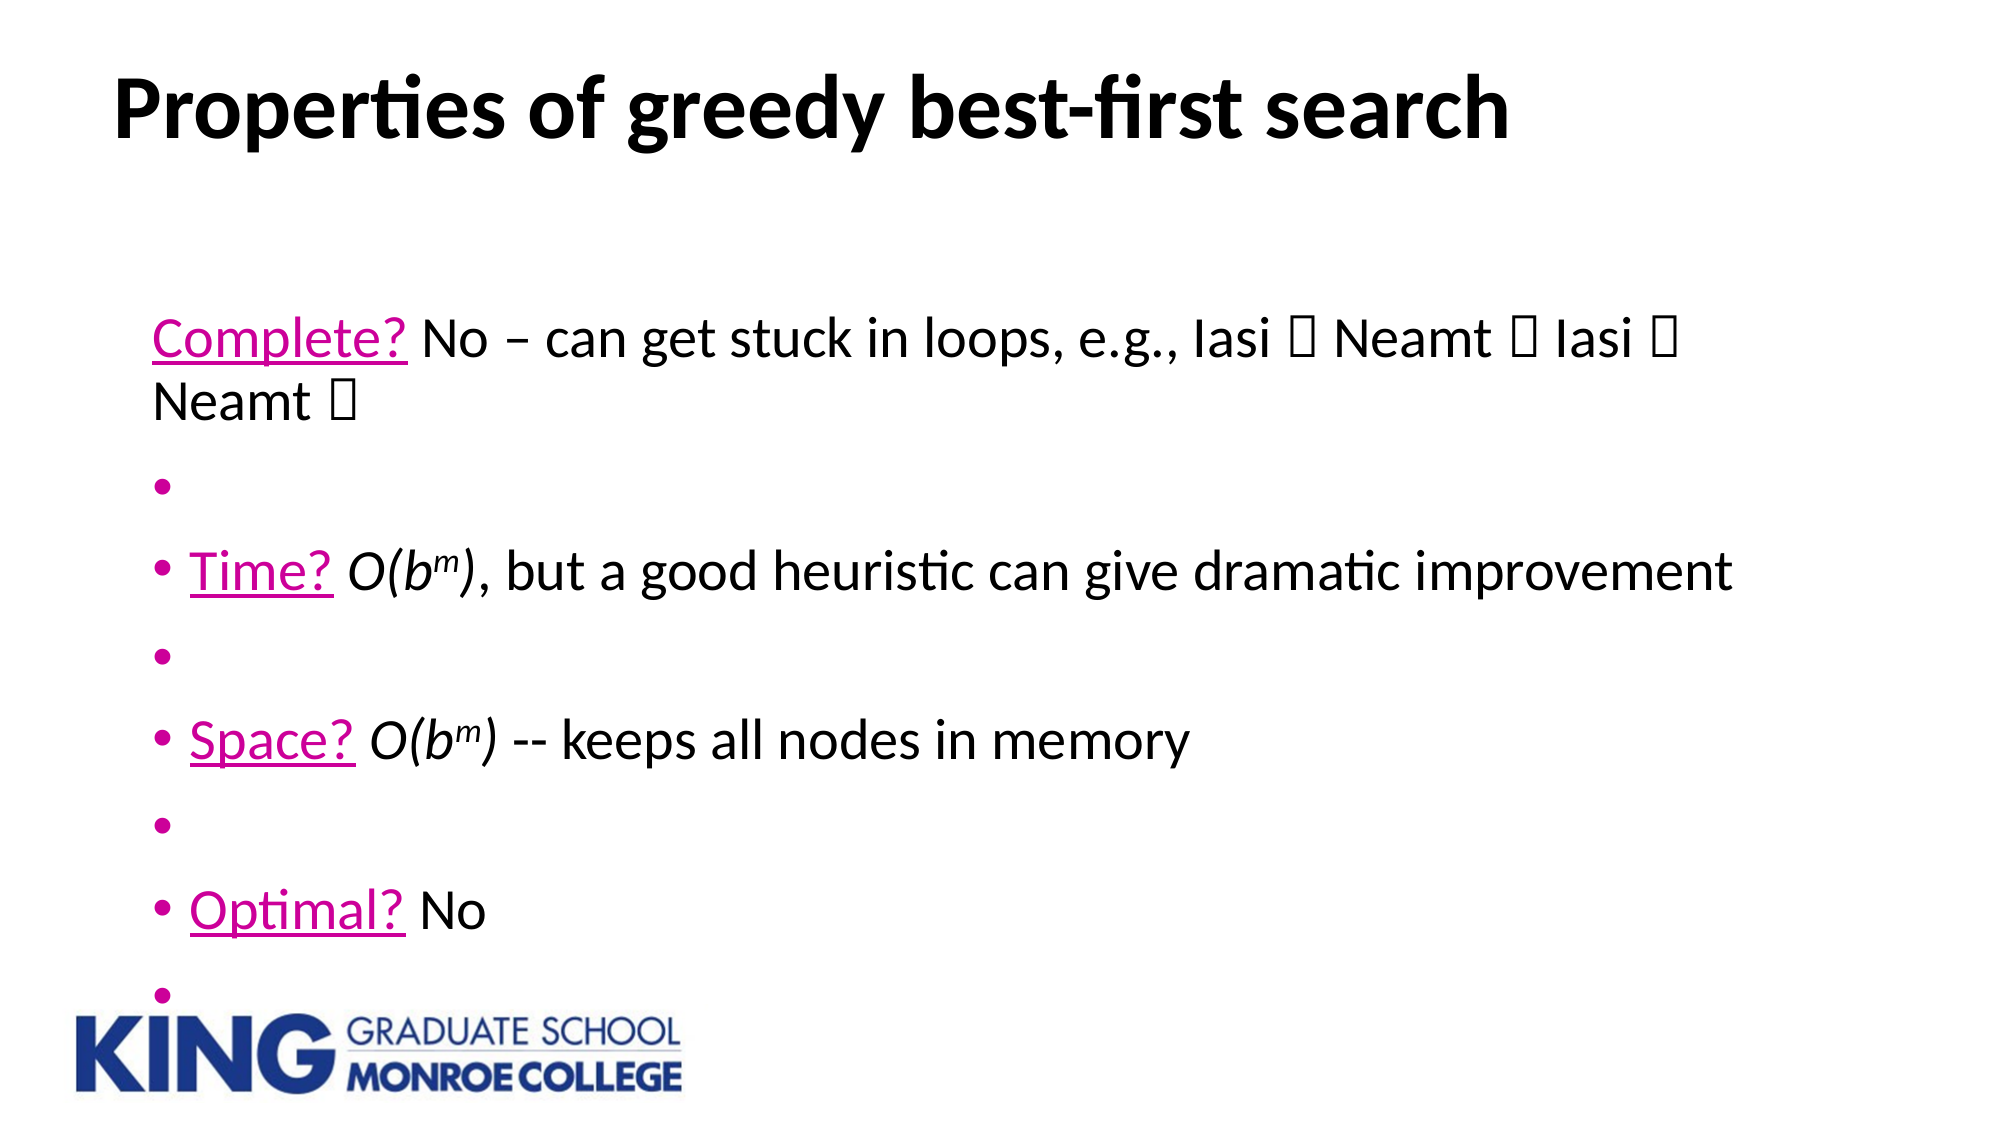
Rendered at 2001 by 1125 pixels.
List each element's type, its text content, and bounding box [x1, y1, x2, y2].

title Properties of greedy best-first search [98, 32, 1902, 185]
picture [54, 1004, 709, 1103]
list Complete? No – can get stuck in loops, e.g., Iasi  Neamt  Iasi  Neamt  Time? O(bm), but a good heuristic can give dramatic improvement Space? O(bm) -- keeps all nodes in memory Optimal? No [137, 299, 1863, 1014]
